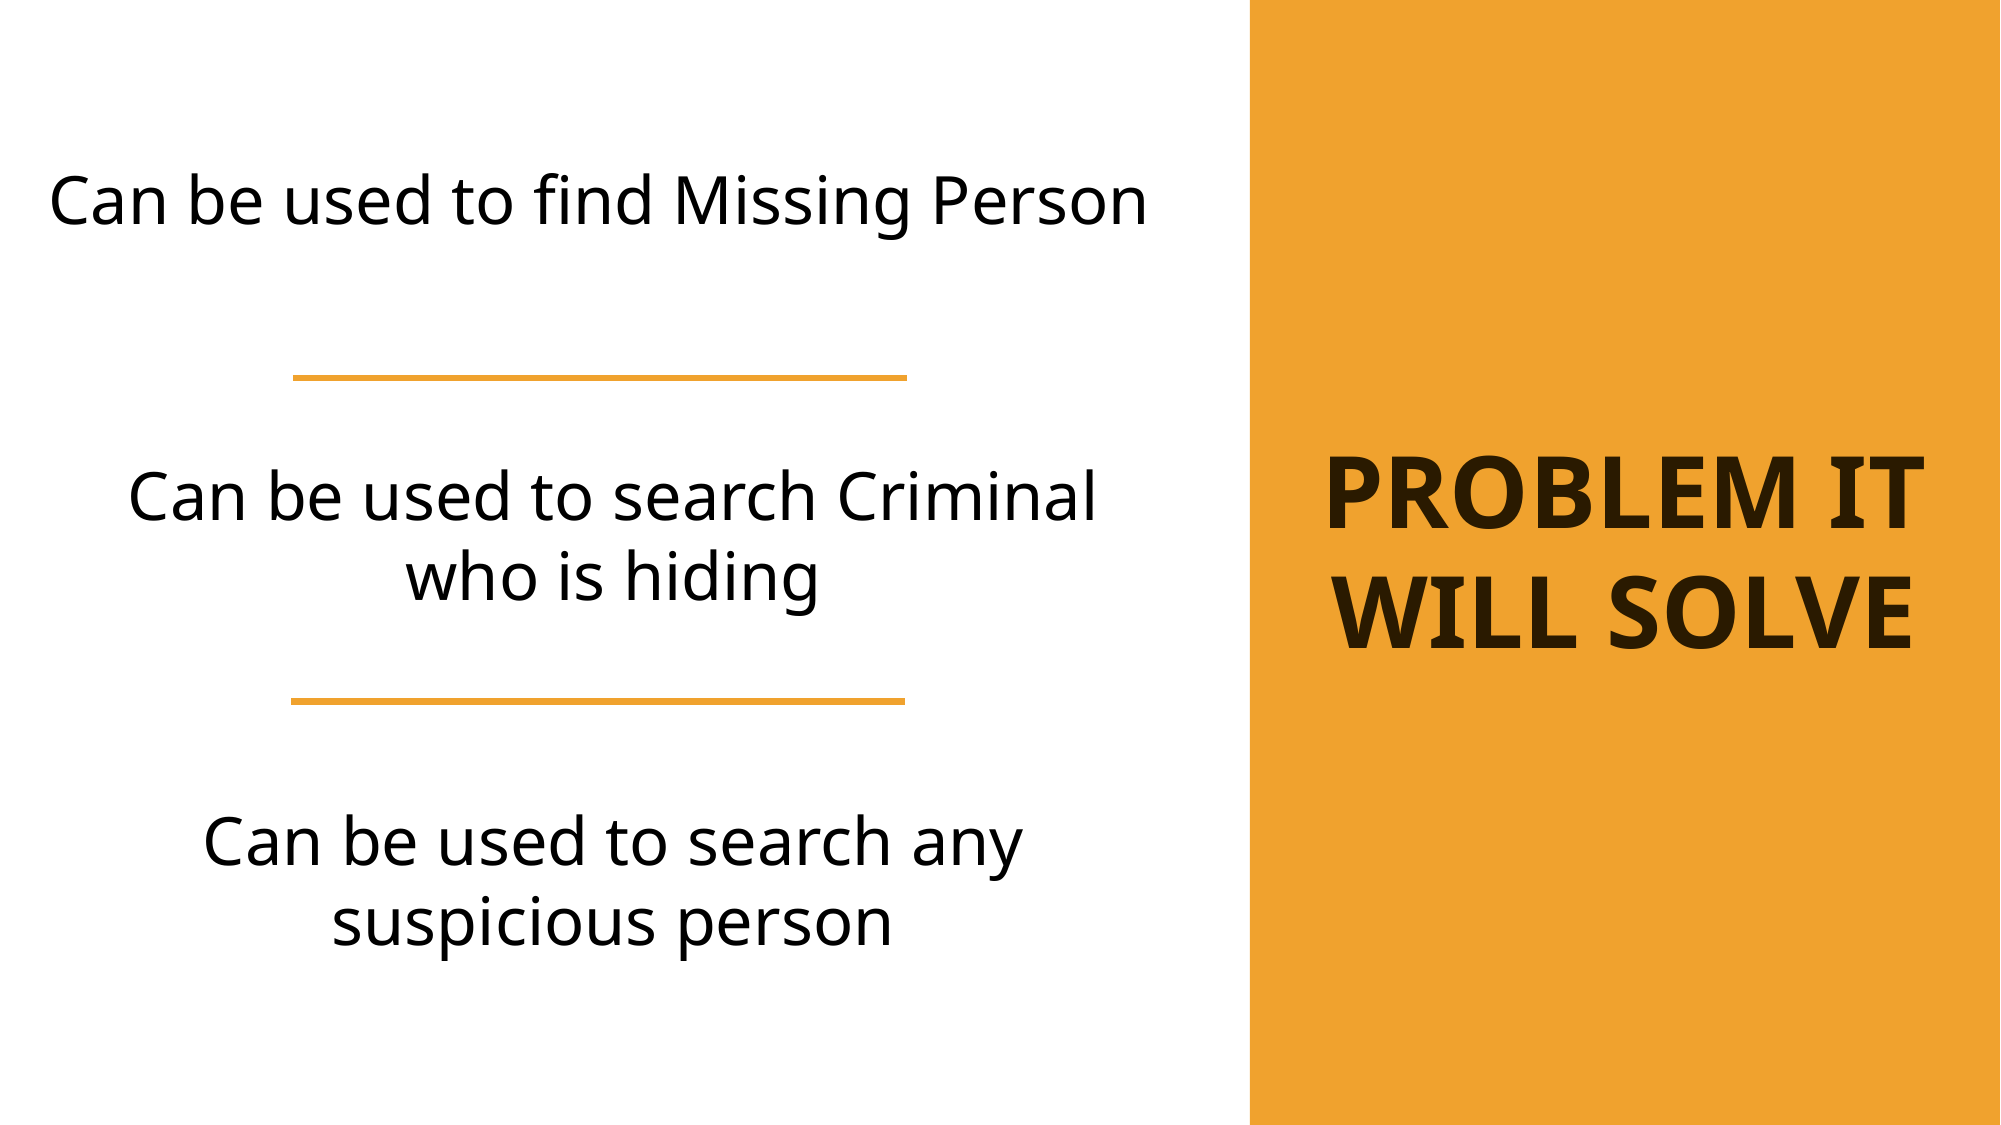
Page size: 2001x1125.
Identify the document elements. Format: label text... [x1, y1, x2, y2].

text_box Can be used to find Missing Person [21, 149, 1179, 246]
text_box Can be used to search Criminal who is hiding [49, 445, 1179, 622]
text_box PROBLEM IT WILL SOLVE [1195, 421, 2000, 677]
text_box Can be used to search any suspicious person [49, 790, 1179, 967]
